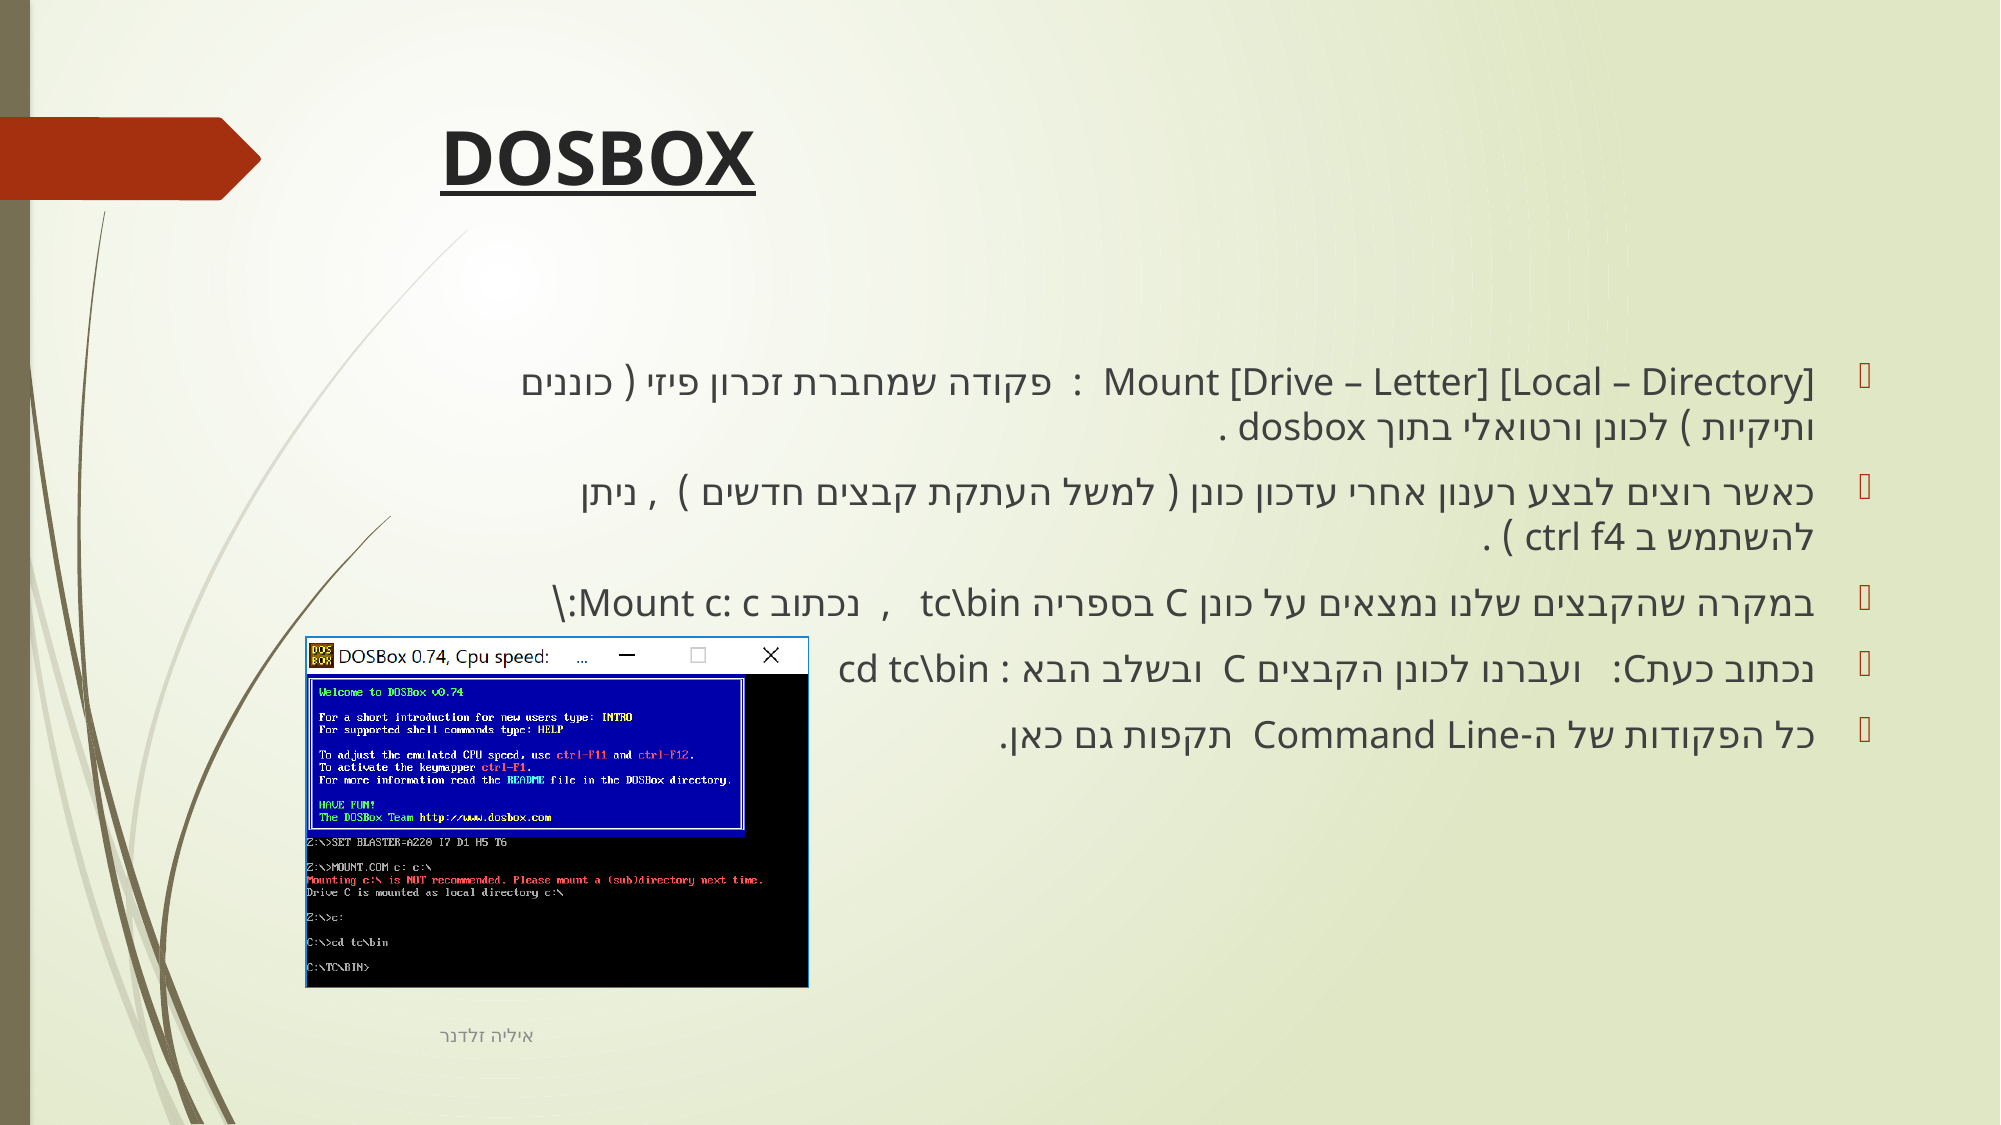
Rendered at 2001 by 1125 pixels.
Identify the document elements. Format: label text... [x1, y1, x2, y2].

picture [305, 636, 809, 989]
footer איליה זלדנר [424, 1006, 1675, 1067]
list Mount [Drive – Letter] [Local – Directory] : פקודה שמחברת זכרון פיזי ( כוננים ותיקיות ) לכונן ורטואלי בתוך dosbox . כאשר רוצים לבצע רענון אחרי עדכון כונן ( למשל העתקת קבצים חדשים ) , ניתן להשתמש ב ctrl f4 ) . במקרה שהקבצים שלנו נמצאים על כונן C בספריה tc\bin , נכתוב Mount c: c:\ נכתוב כעתC: ועברנו לכונן הקבצים C ובשלב הבא : cd tc\bin כל הפקודות של ה-Command Line תקפות גם כאן. [424, 350, 1888, 970]
title DOSBOX [425, 102, 1888, 313]
